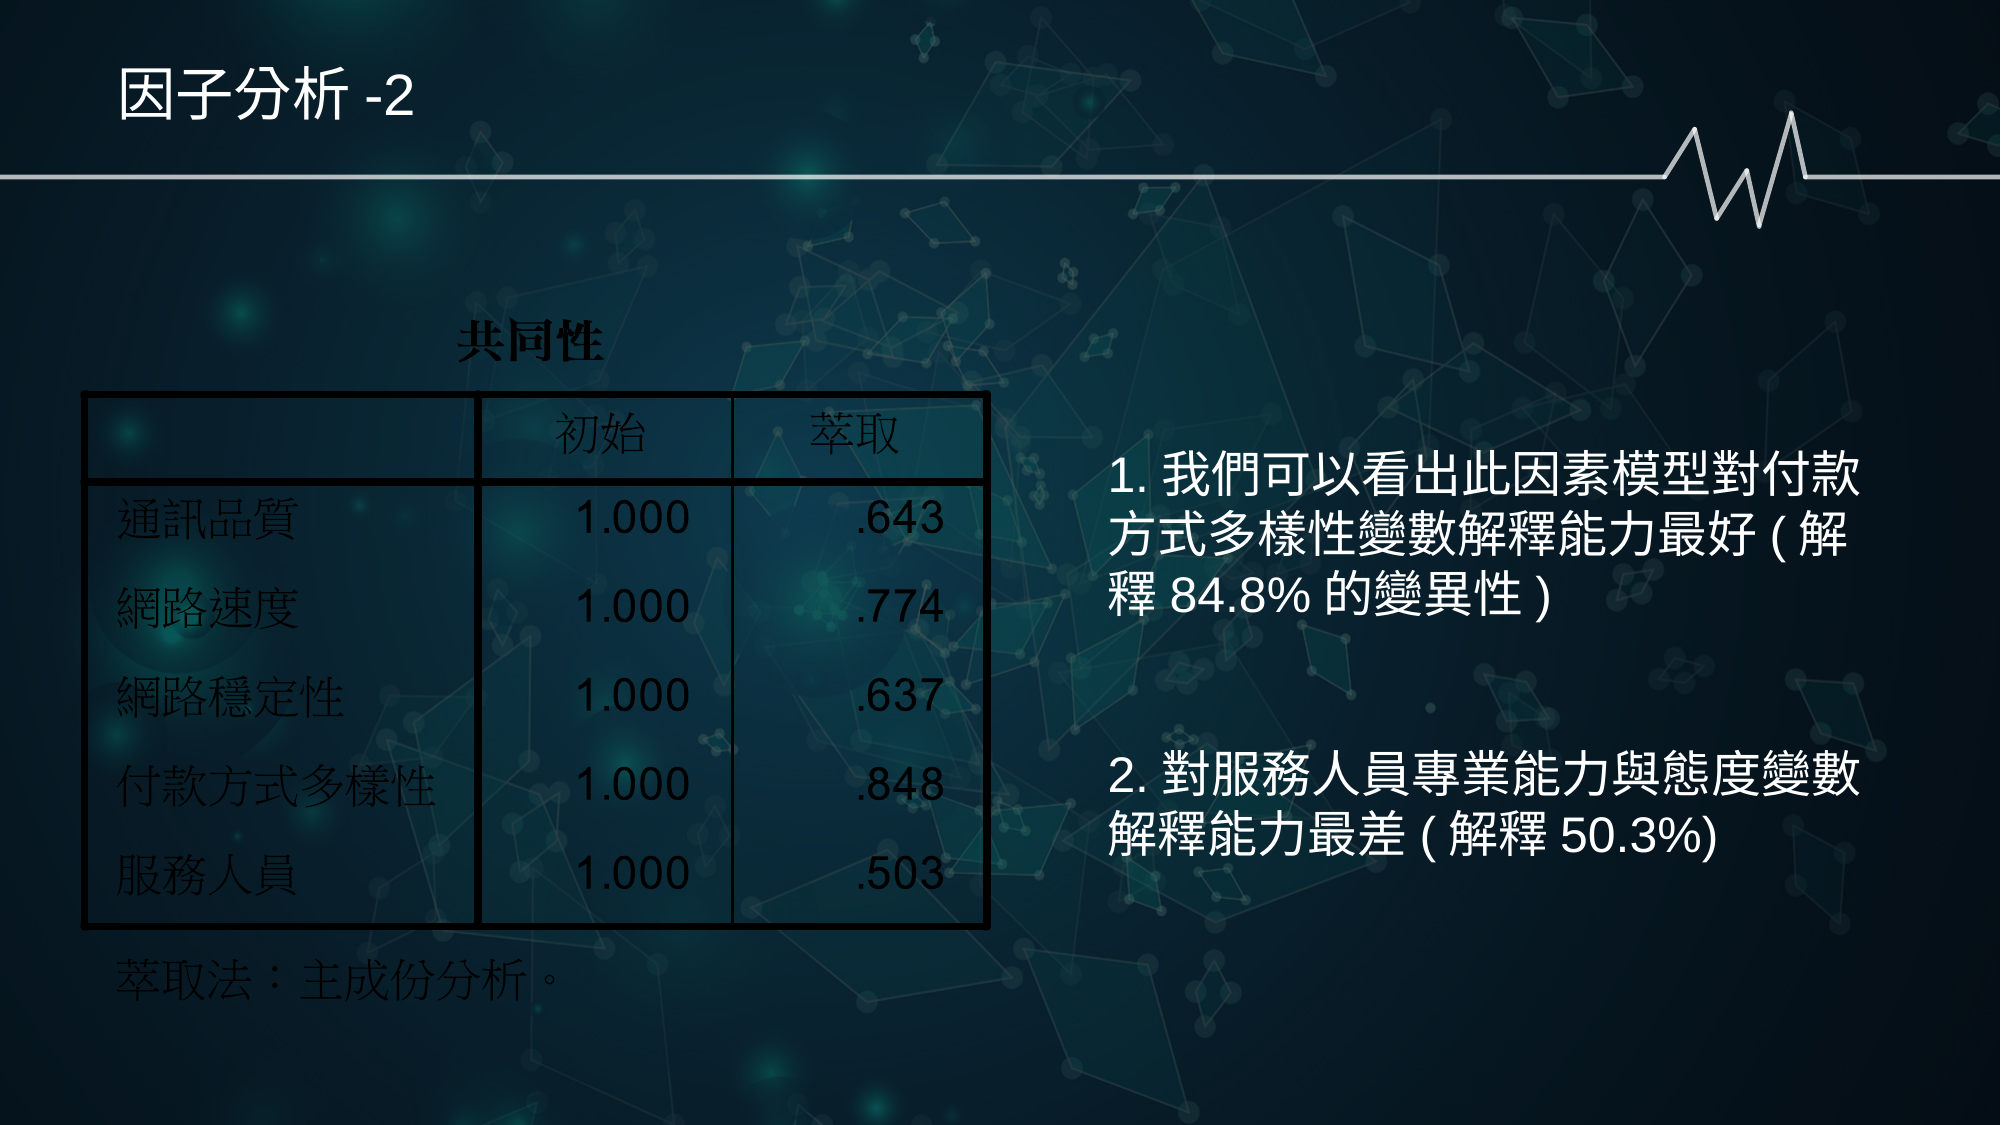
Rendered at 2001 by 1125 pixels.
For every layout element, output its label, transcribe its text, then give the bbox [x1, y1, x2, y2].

picture [0, 227, 2000, 1125]
picture [0, 0, 2000, 112]
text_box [102, 49, 755, 158]
text_box 1.我們可以看出此因素模型對付款方式多樣性變數解釋能力最好(解釋84.8%的變異性) 2.對服務人員專業能力與態度變數解釋能力最差(解釋50.3%) [1092, 434, 1886, 930]
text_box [0, 112, 2000, 227]
